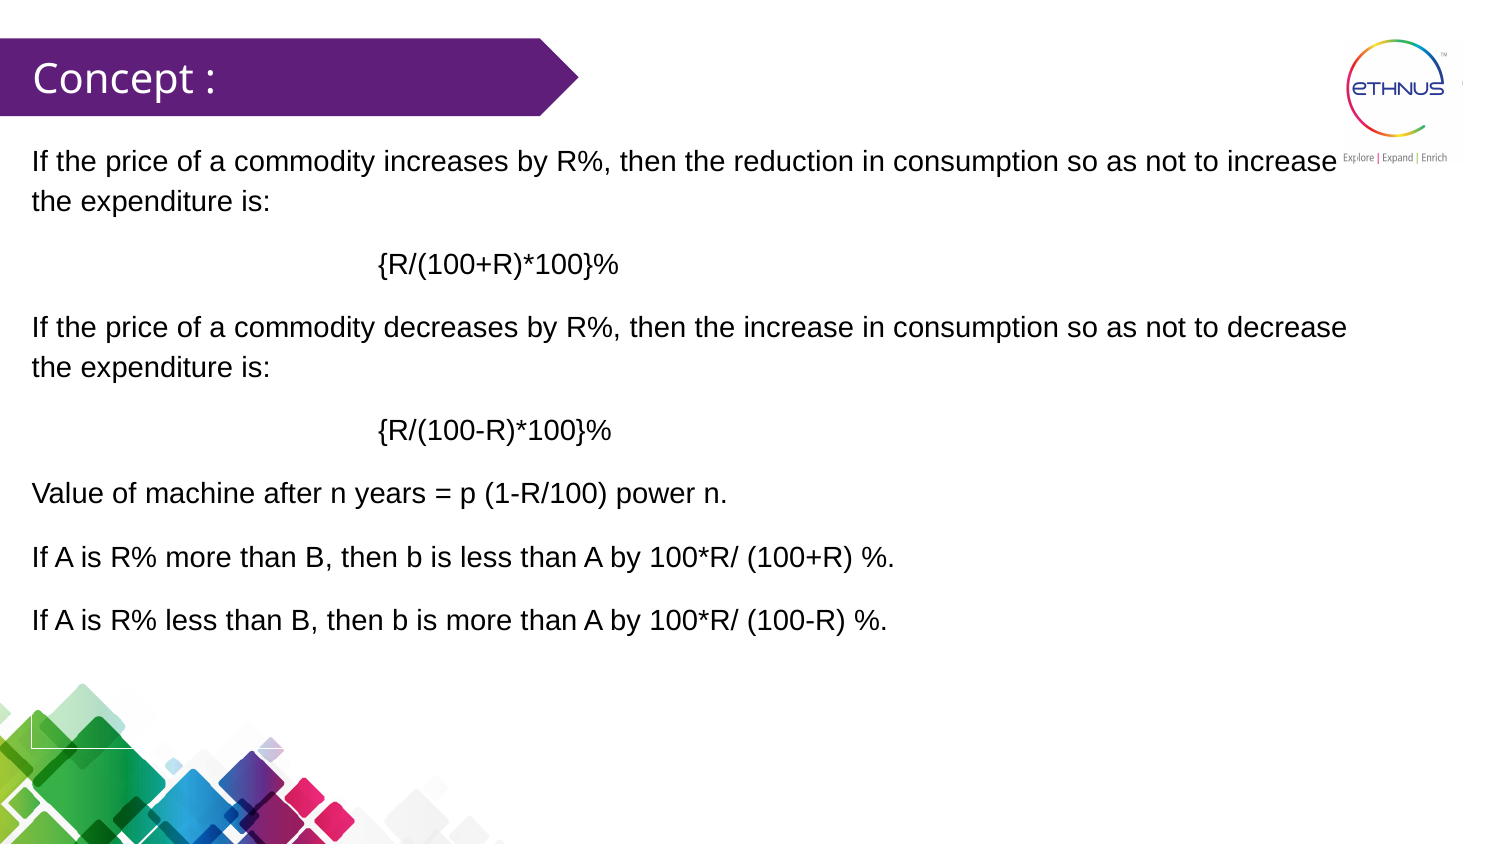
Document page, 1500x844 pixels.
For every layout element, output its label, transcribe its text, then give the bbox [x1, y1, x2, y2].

text_box Concept : [0, 38, 732, 117]
text_box If the price of a commodity increases by R%, then the reduction in consumption so as not to increase the expenditure is: {R/(100+R)*100}% If the price of a commodity decreases by R%, then the increase in consumption so as not to decrease the expenditure is: {R/(100-R)*100}% Value of machine after n years = p (1-R/100) power n. If A is R% more than B, then b is less than A by 100*R/ (100+R) %. If A is R% less than B, then b is more than A by 100*R/ (100-R) %. [31, 136, 1357, 749]
picture [0, 668, 732, 844]
picture [1343, 38, 1463, 165]
